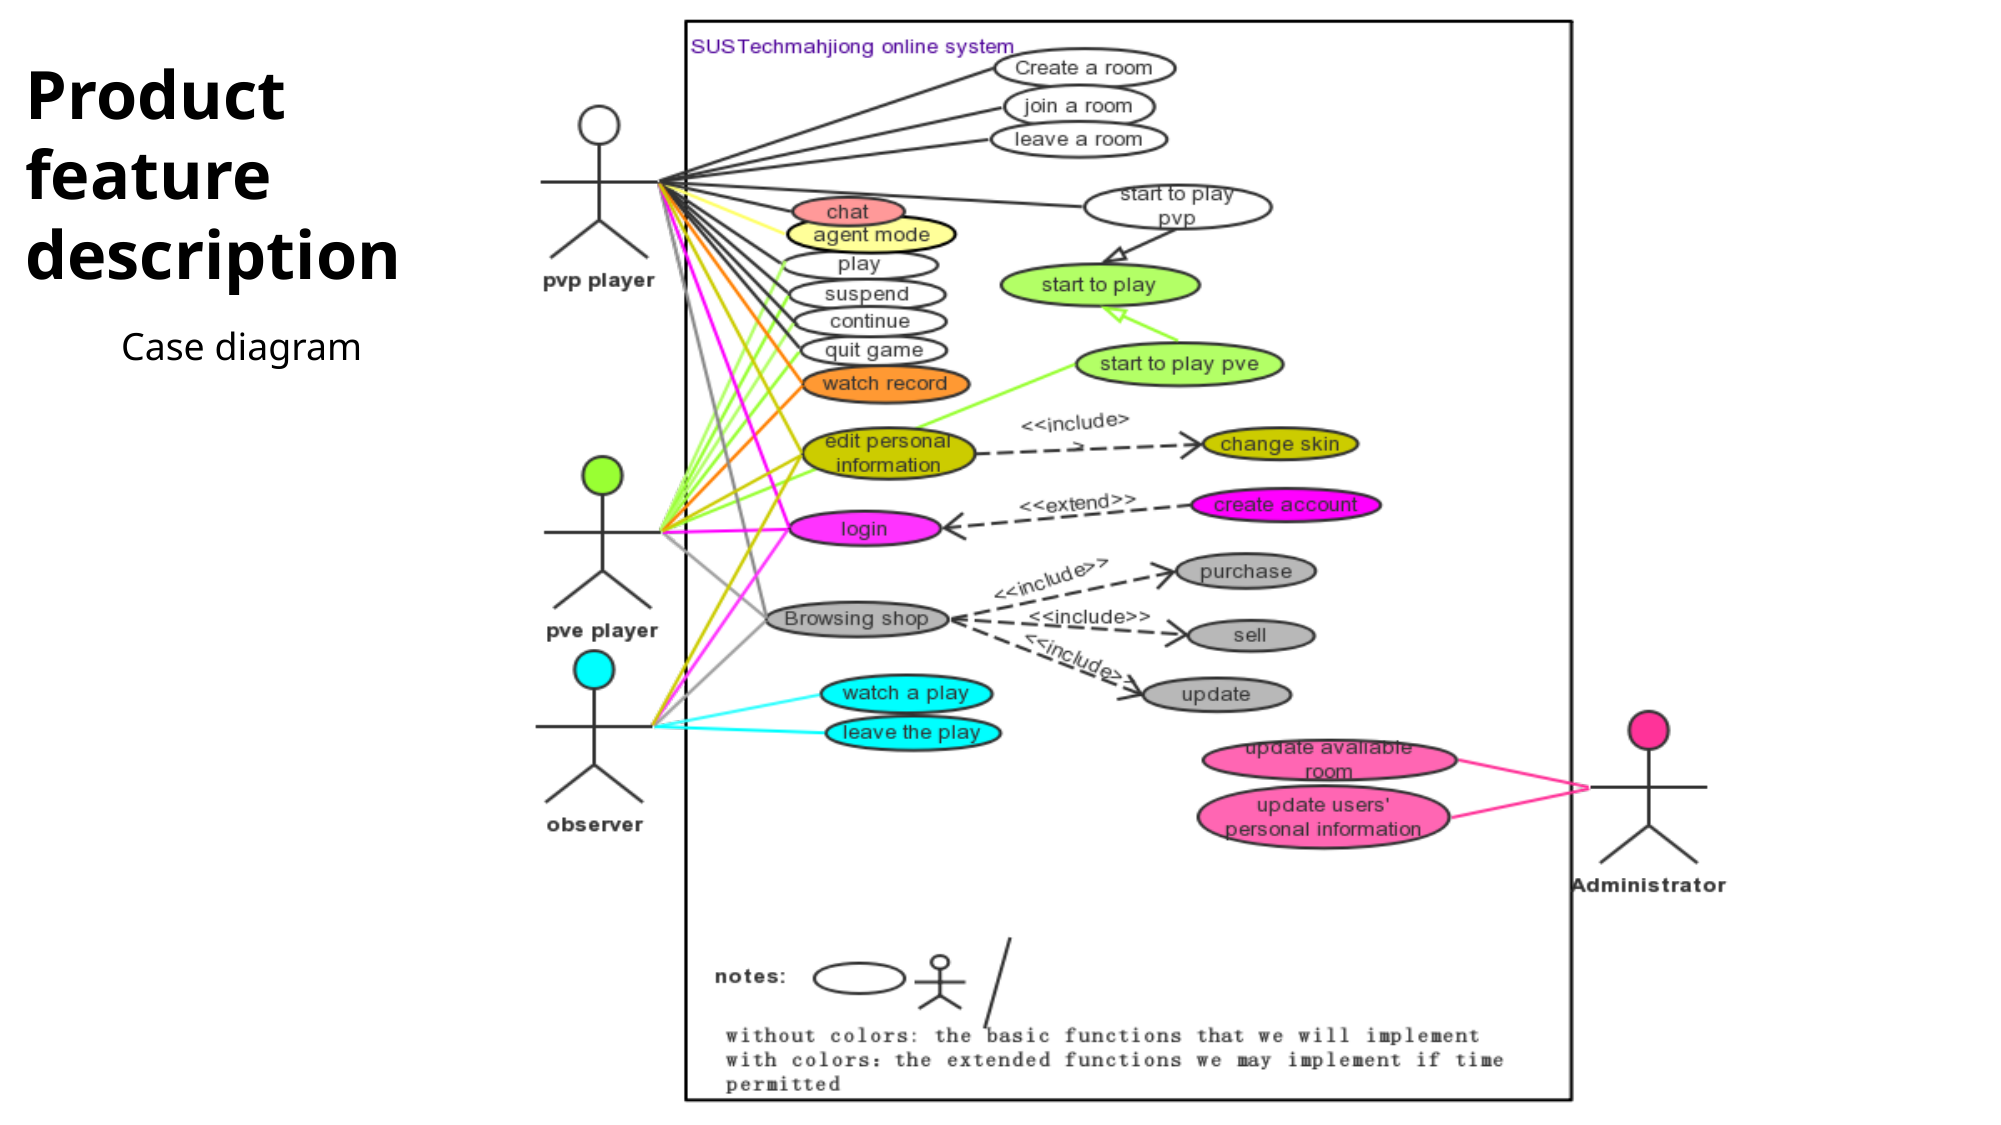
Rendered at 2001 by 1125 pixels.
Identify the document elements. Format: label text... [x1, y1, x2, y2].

text_box Case diagram [106, 315, 413, 375]
picture [441, 0, 1811, 1125]
text_box Product feature description [10, 45, 441, 301]
